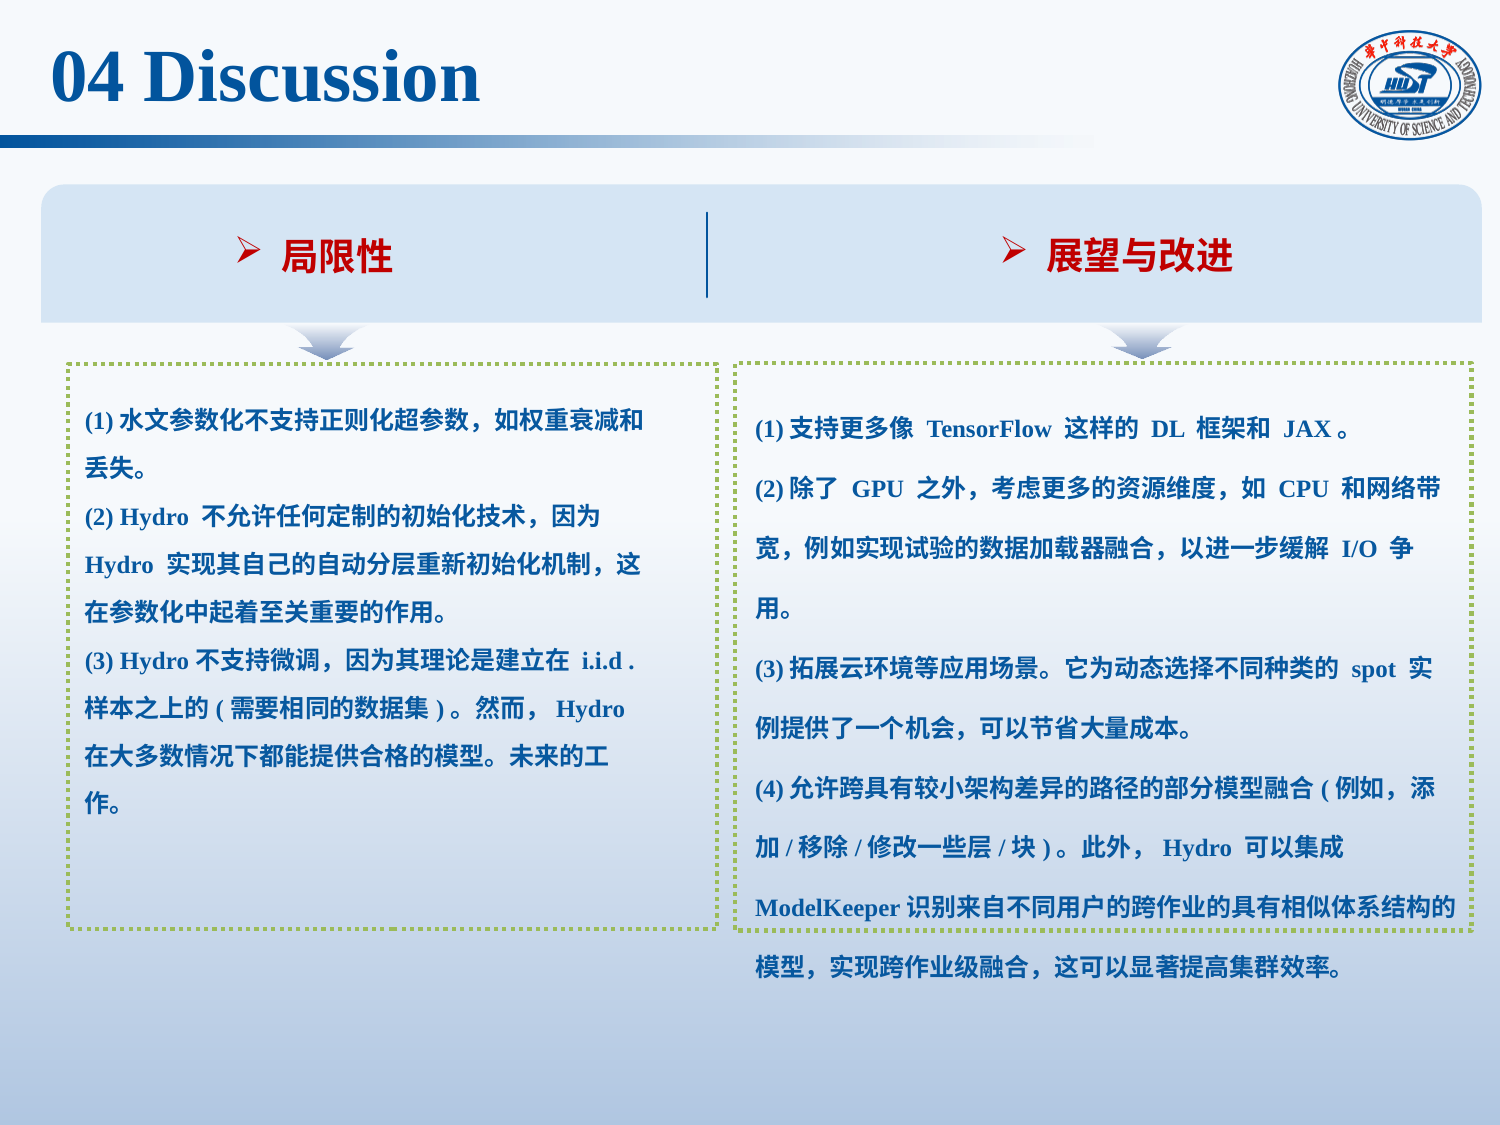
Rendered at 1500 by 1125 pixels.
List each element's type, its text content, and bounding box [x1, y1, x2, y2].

text_box 展望与改进 [785, 224, 1448, 285]
picture [1327, 27, 1494, 142]
text_box [733, 361, 1474, 933]
text_box 局限性 [76, 225, 551, 285]
text_box [39, 182, 1484, 325]
text_box 04 Discussion [35, 15, 1380, 139]
text_box [0, 133, 1193, 149]
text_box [258, 317, 1216, 360]
text_box [66, 362, 719, 931]
